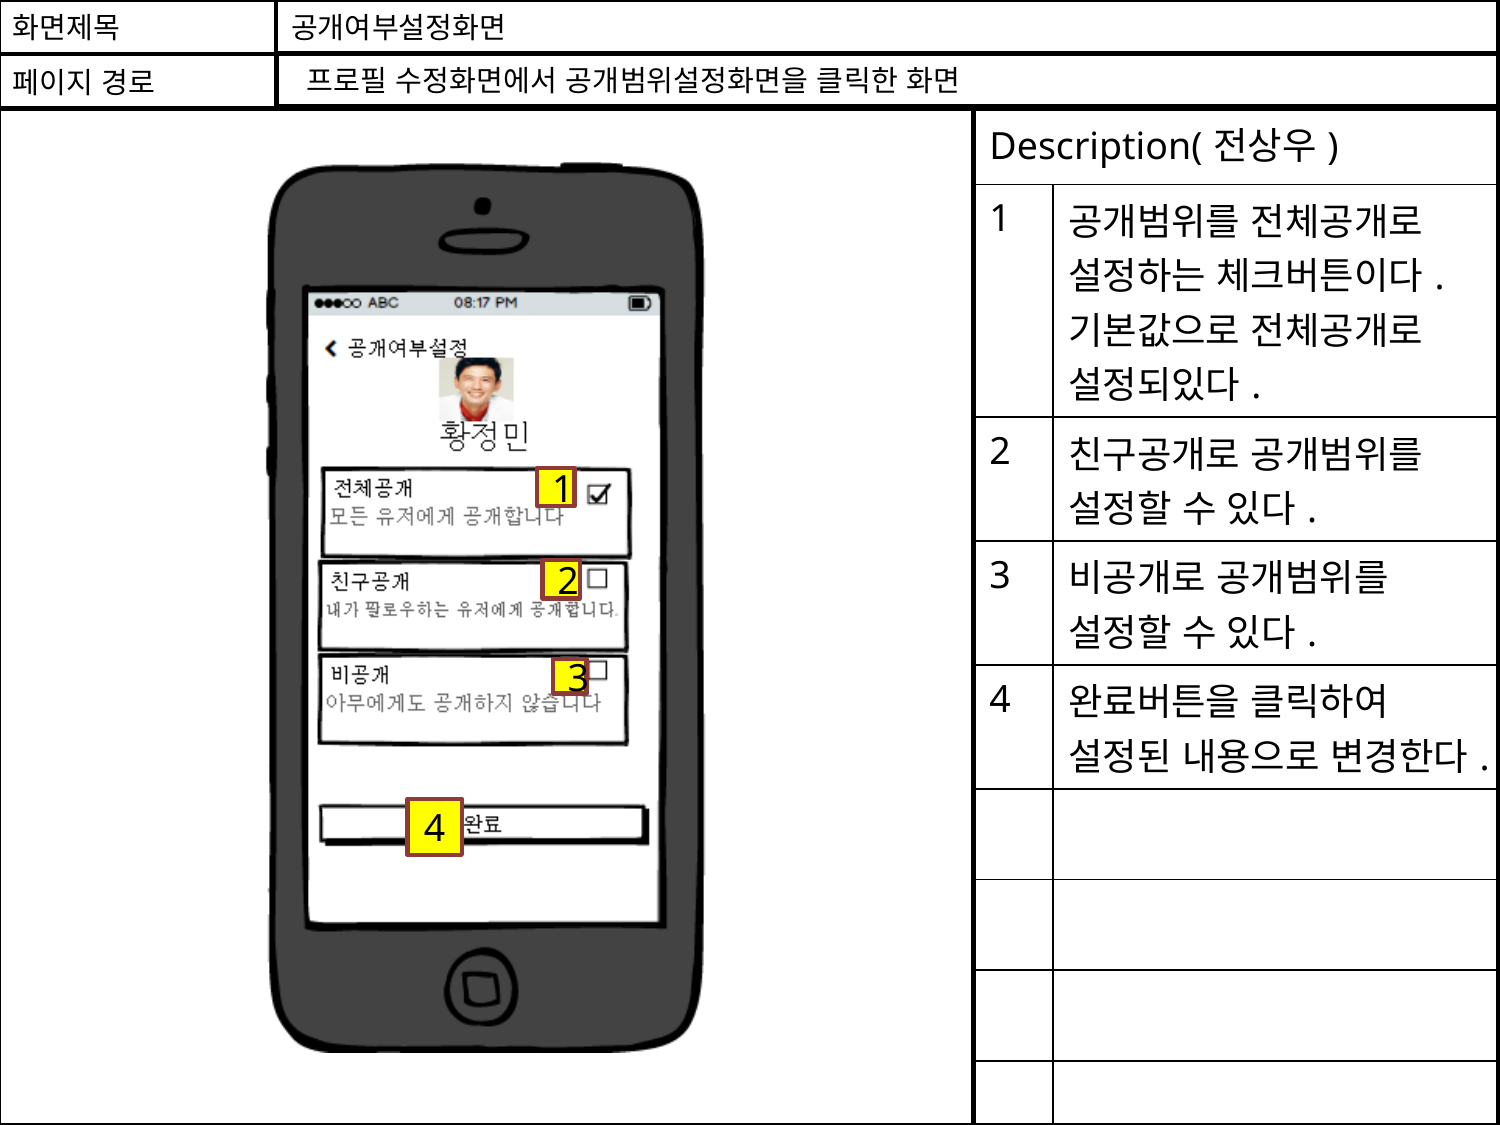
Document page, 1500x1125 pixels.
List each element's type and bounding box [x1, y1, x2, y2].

text_box [0, 0, 1499, 1125]
picture [184, 162, 788, 1053]
